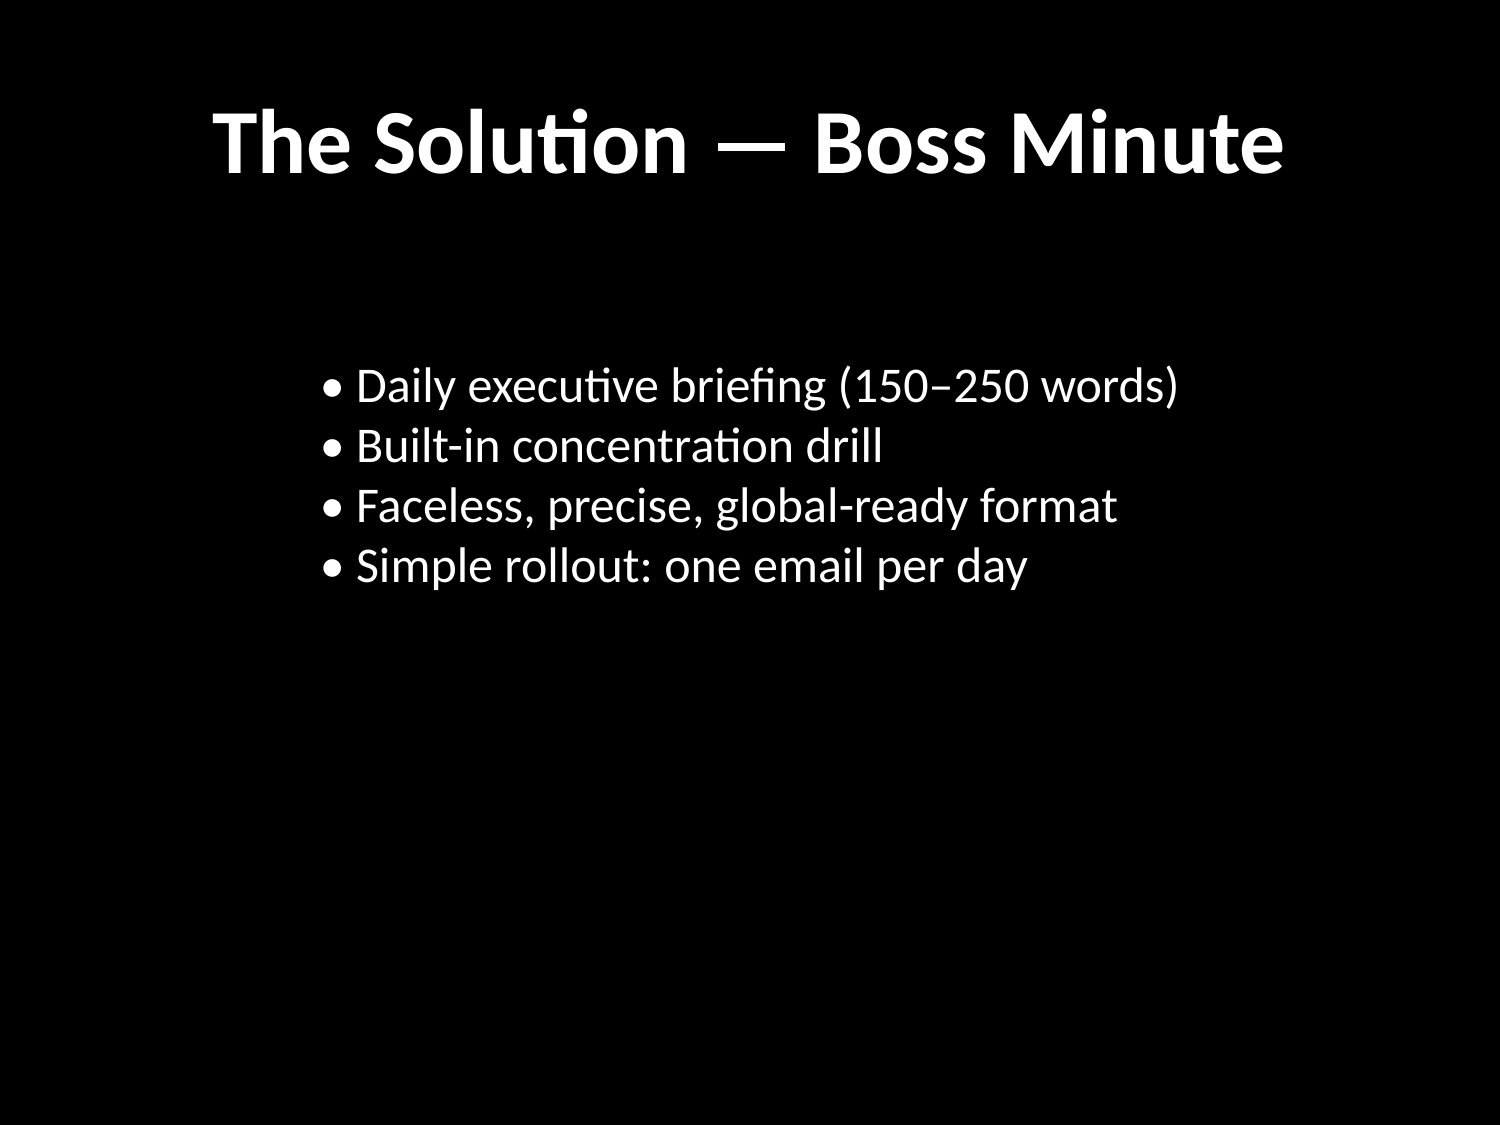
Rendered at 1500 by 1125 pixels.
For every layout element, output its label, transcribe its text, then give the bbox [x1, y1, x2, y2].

text_box • Daily executive briefing (150–250 words) • Built-in concentration drill • Faceless, precise, global-ready format • Simple rollout: one email per day [304, 299, 1195, 600]
text_box The Solution — Boss Minute [197, 74, 1303, 200]
